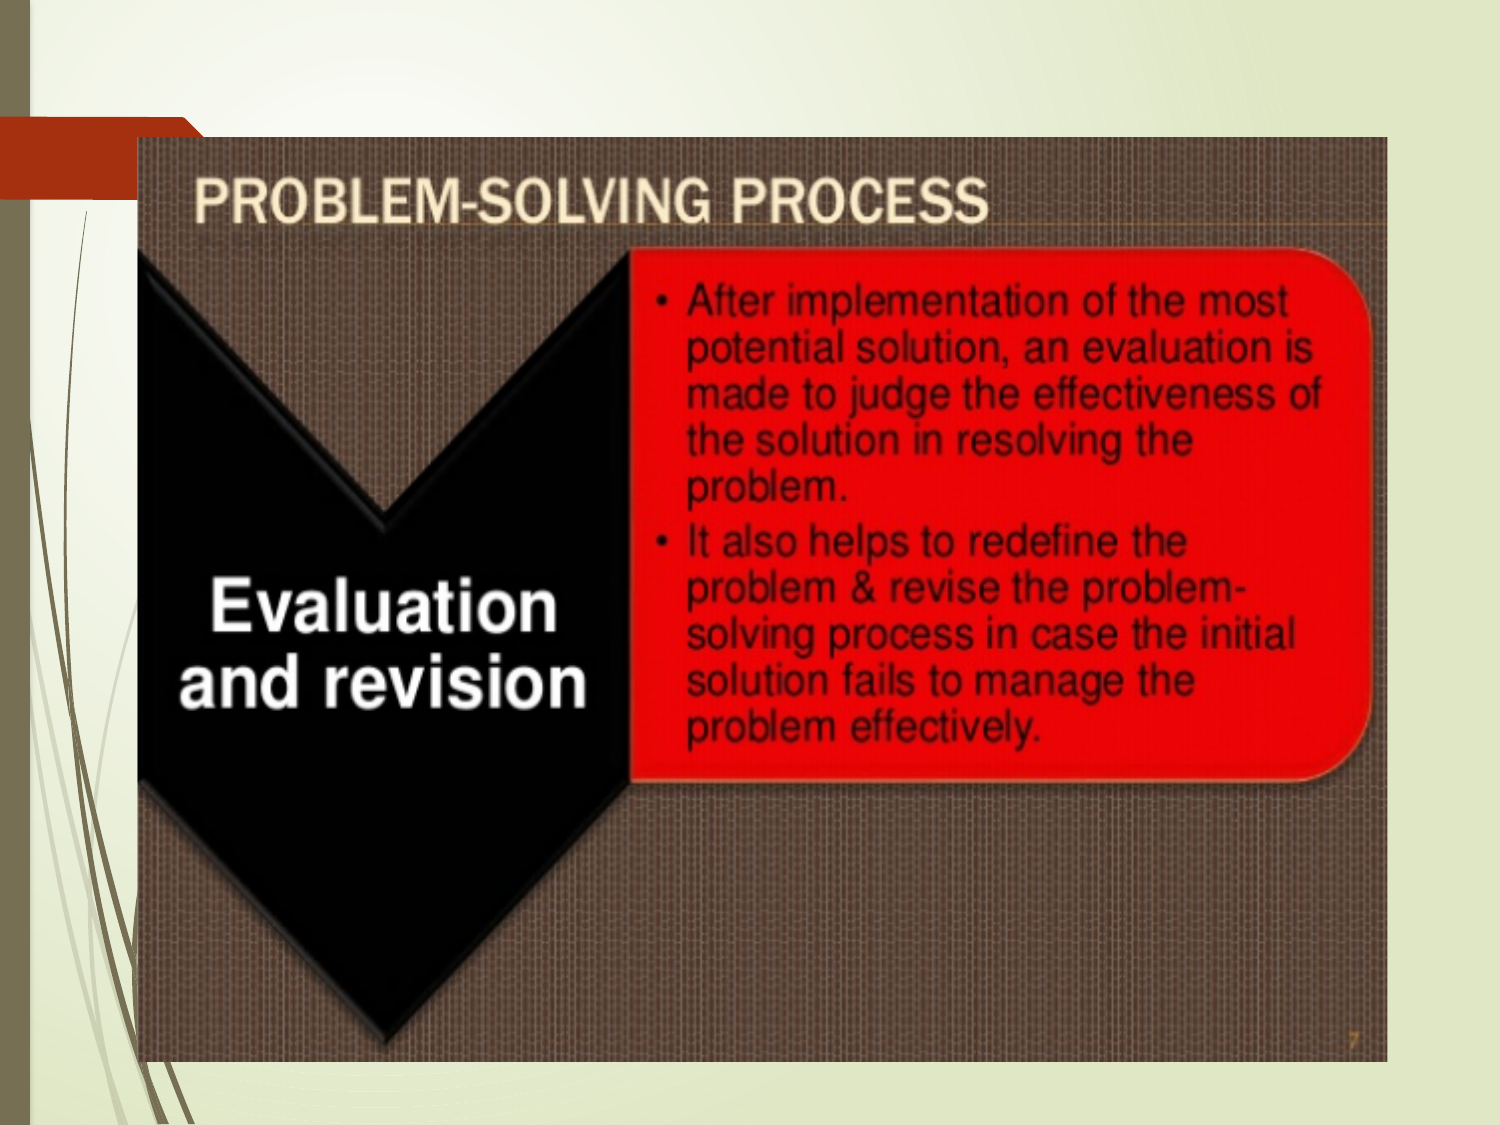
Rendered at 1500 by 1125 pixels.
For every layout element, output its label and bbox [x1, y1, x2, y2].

picture [137, 137, 1388, 1062]
